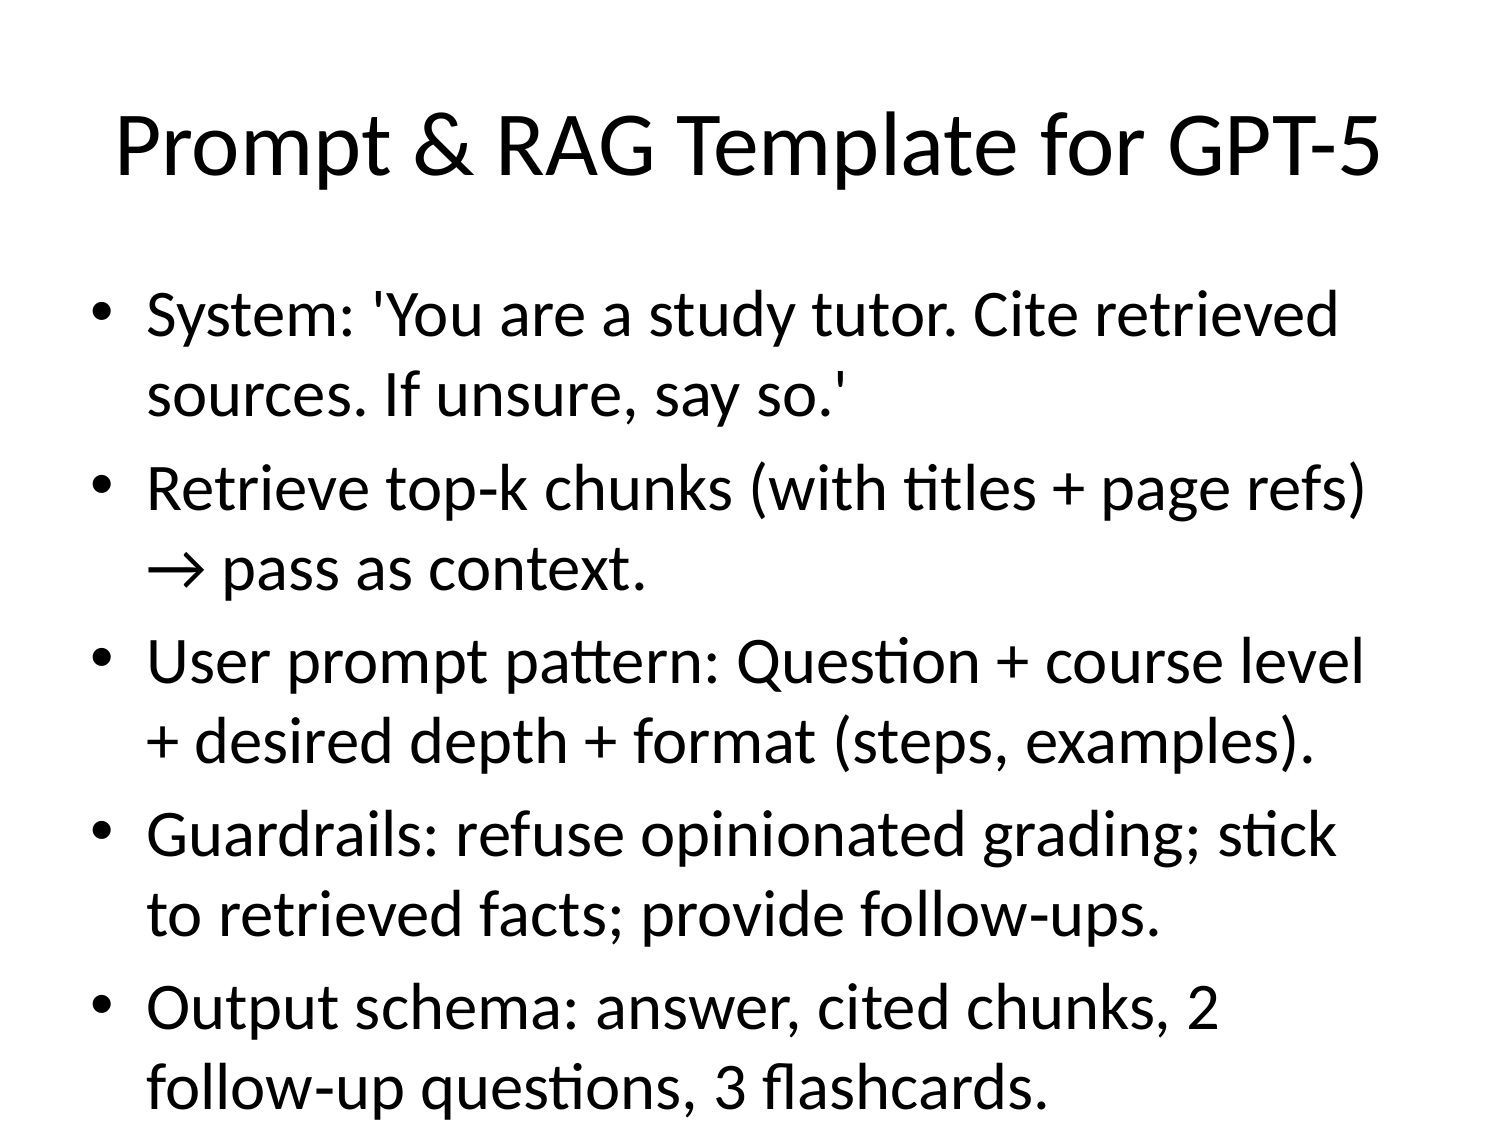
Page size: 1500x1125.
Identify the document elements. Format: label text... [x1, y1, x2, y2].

list System: 'You are a study tutor. Cite retrieved sources. If unsure, say so.' Retrieve top‑k chunks (with titles + page refs) → pass as context. User prompt pattern: Question + course level + desired depth + format (steps, examples). Guardrails: refuse opinionated grading; stick to retrieved facts; provide follow‑ups. Output schema: answer, cited chunks, 2 follow‑up questions, 3 flashcards. [75, 262, 1425, 1005]
title Prompt & RAG Template for GPT-5 [75, 45, 1425, 233]
